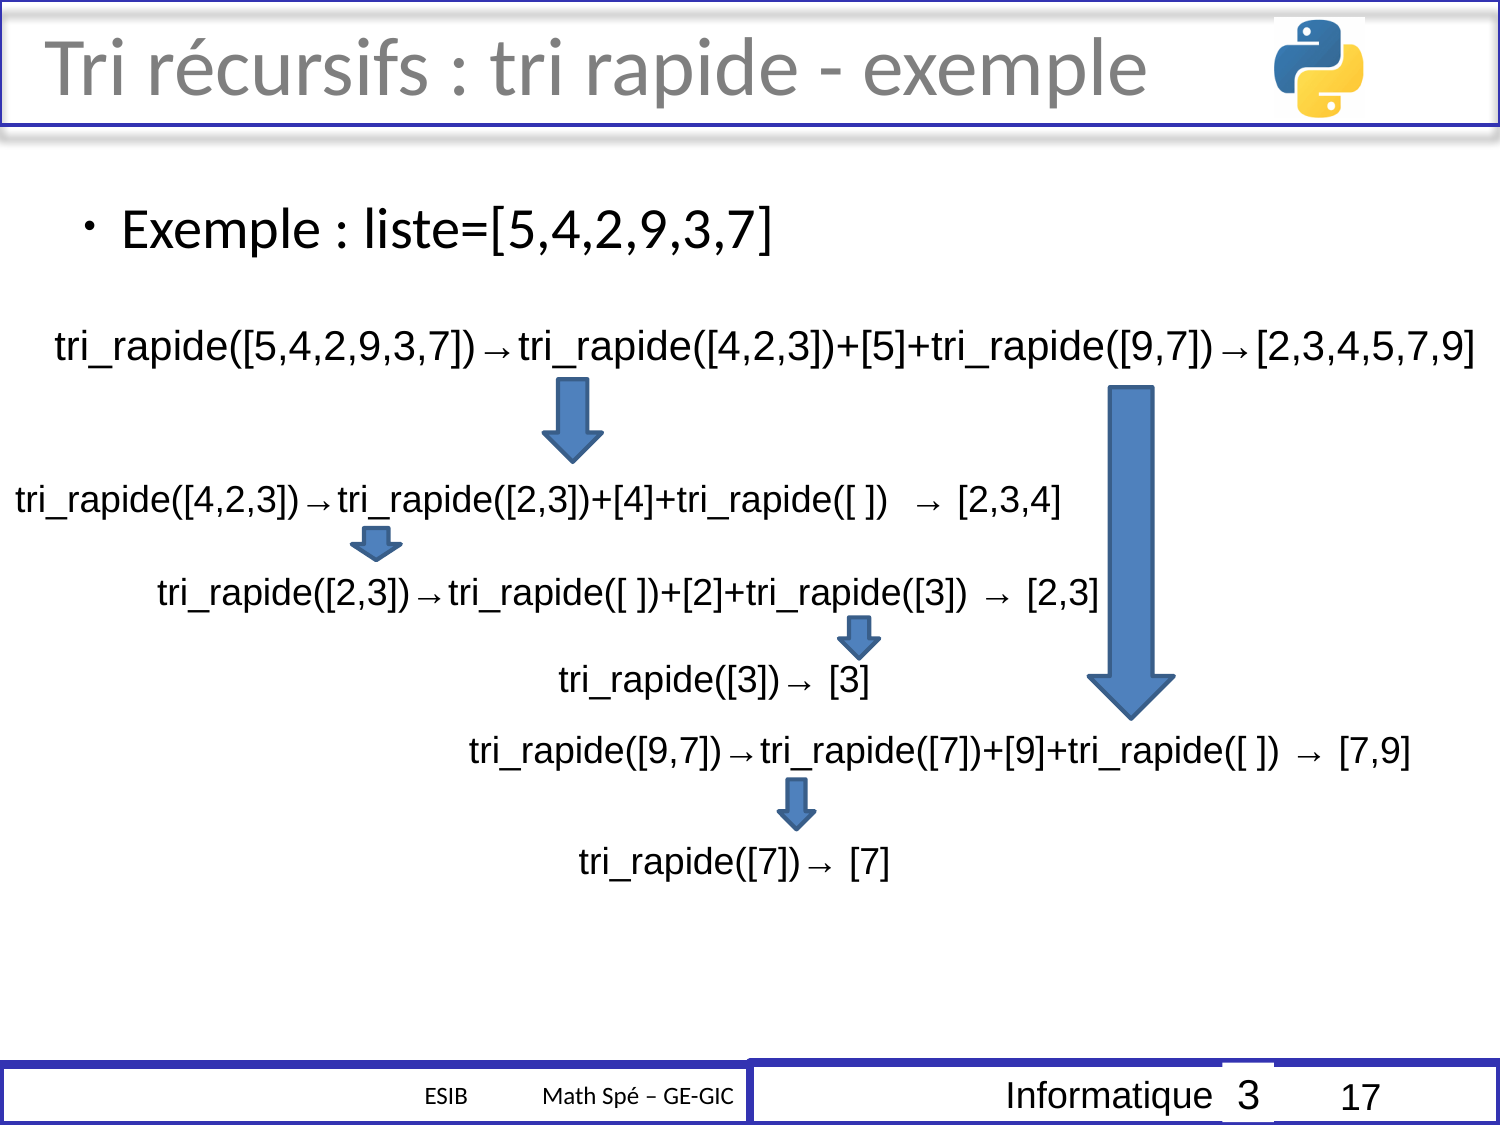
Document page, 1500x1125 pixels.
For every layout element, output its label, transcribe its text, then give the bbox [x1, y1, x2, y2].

slide_number 17 [1325, 1065, 1500, 1125]
list Exemple : liste=[5,4,2,9,3,7] [50, 174, 1425, 311]
text_box tri_rapide([9,7])→tri_rapide([7])+[9]+tri_rapide([ ]) → [7,9] [454, 718, 1436, 780]
text_box tri_rapide([5,4,2,9,3,7])→tri_rapide([4,2,3])+[5]+tri_rapide([9,7])→[2,3,4,5,7,9] [39, 311, 1500, 377]
text_box tri_rapide([2,3])→tri_rapide([ ])+[2]+tri_rapide([3]) → [2,3] [142, 560, 1109, 621]
text_box [1088, 387, 1174, 719]
title Tri récursifs : tri rapide - exemple [0, 0, 1463, 125]
text_box [838, 617, 880, 659]
text_box [543, 379, 603, 462]
list Exemple : liste=[5,4,2,9,3,7] [50, 377, 1425, 718]
text_box tri_rapide([4,2,3])→tri_rapide([2,3])+[4]+tri_rapide([ ]) → [2,3,4] [0, 467, 1087, 528]
text_box [351, 528, 401, 561]
text_box tri_rapide([7])→ [7] [563, 829, 1472, 890]
text_box [778, 779, 815, 830]
text_box tri_rapide([3])→ [3] [543, 647, 1042, 701]
list Exemple : liste=[5,4,2,9,3,7] [50, 528, 1425, 1005]
